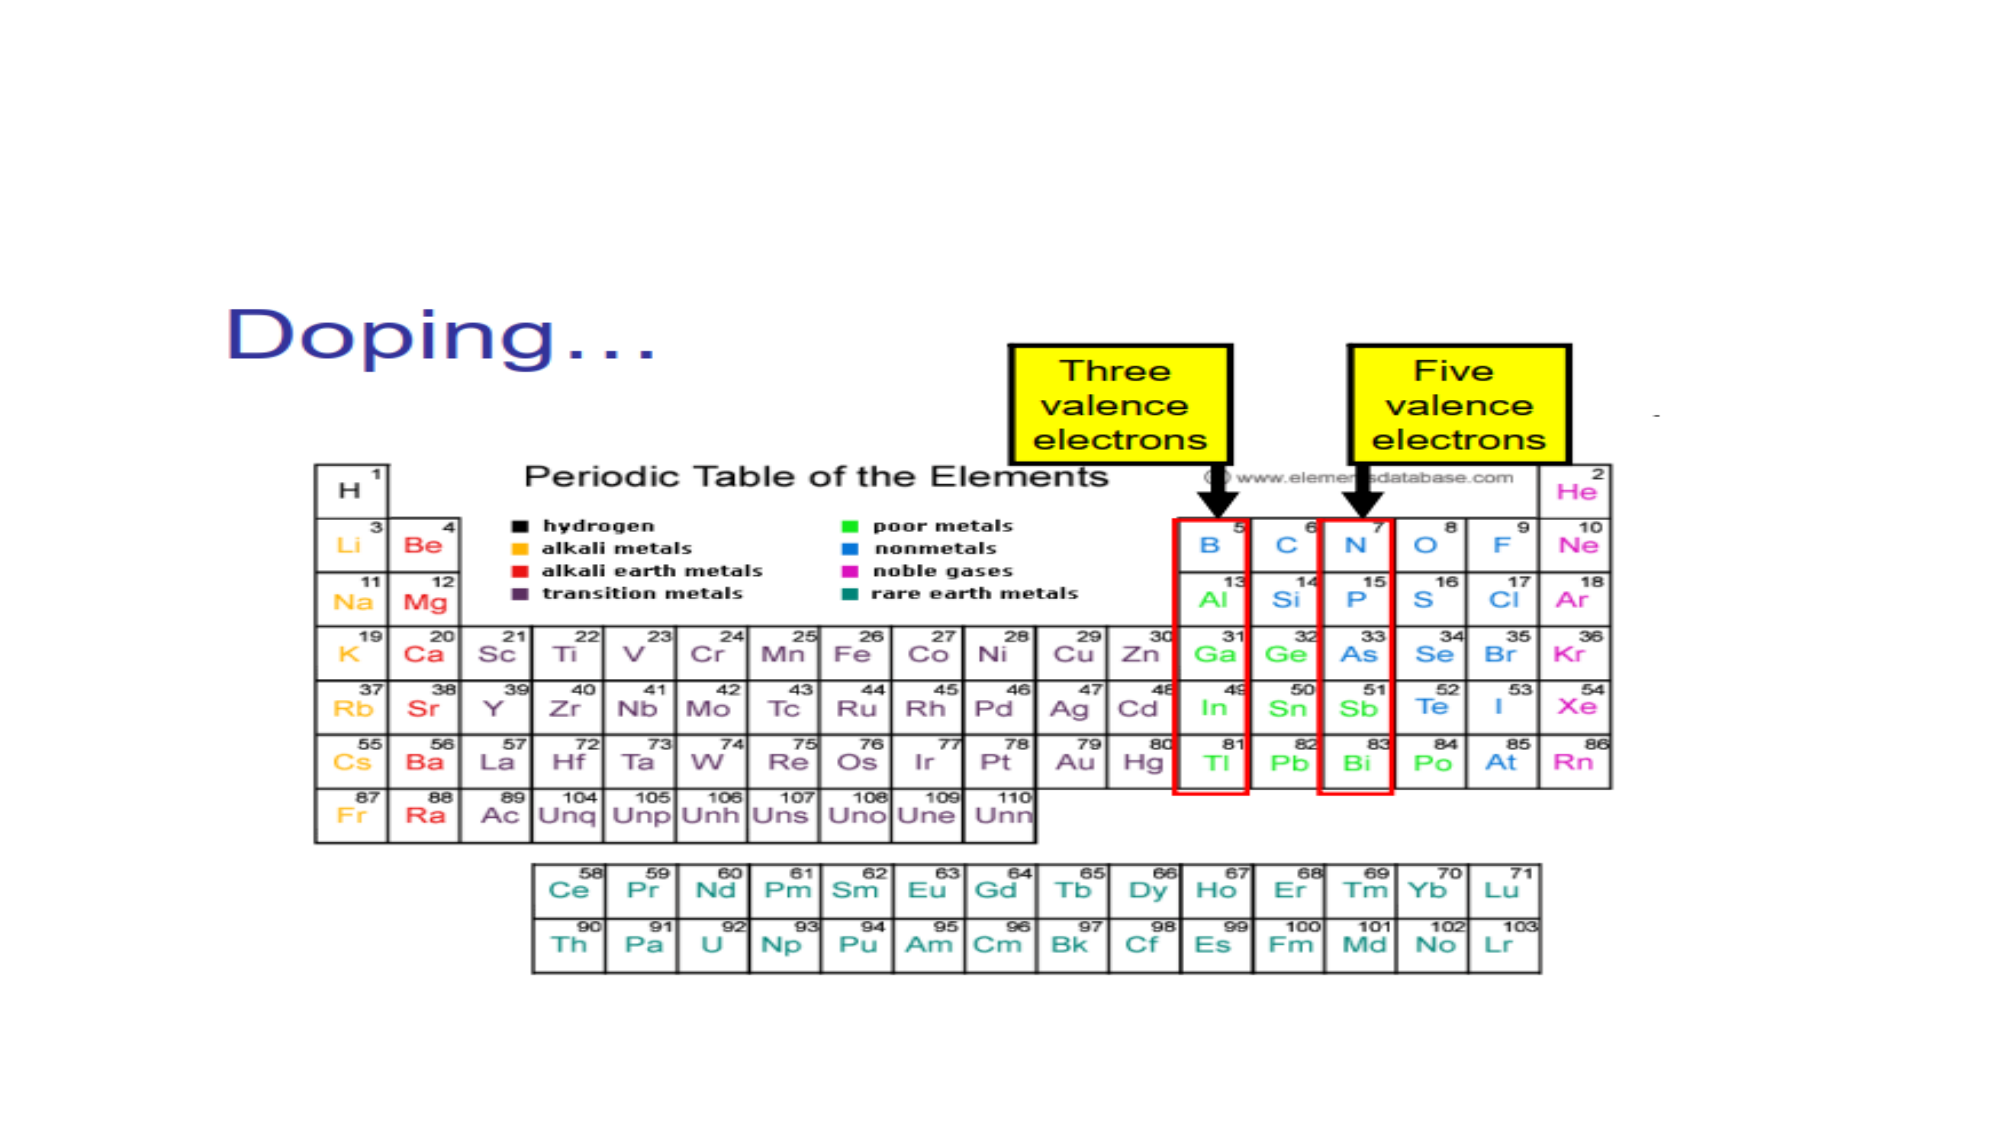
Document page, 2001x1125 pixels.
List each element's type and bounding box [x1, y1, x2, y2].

list [186, 299, 1683, 1014]
